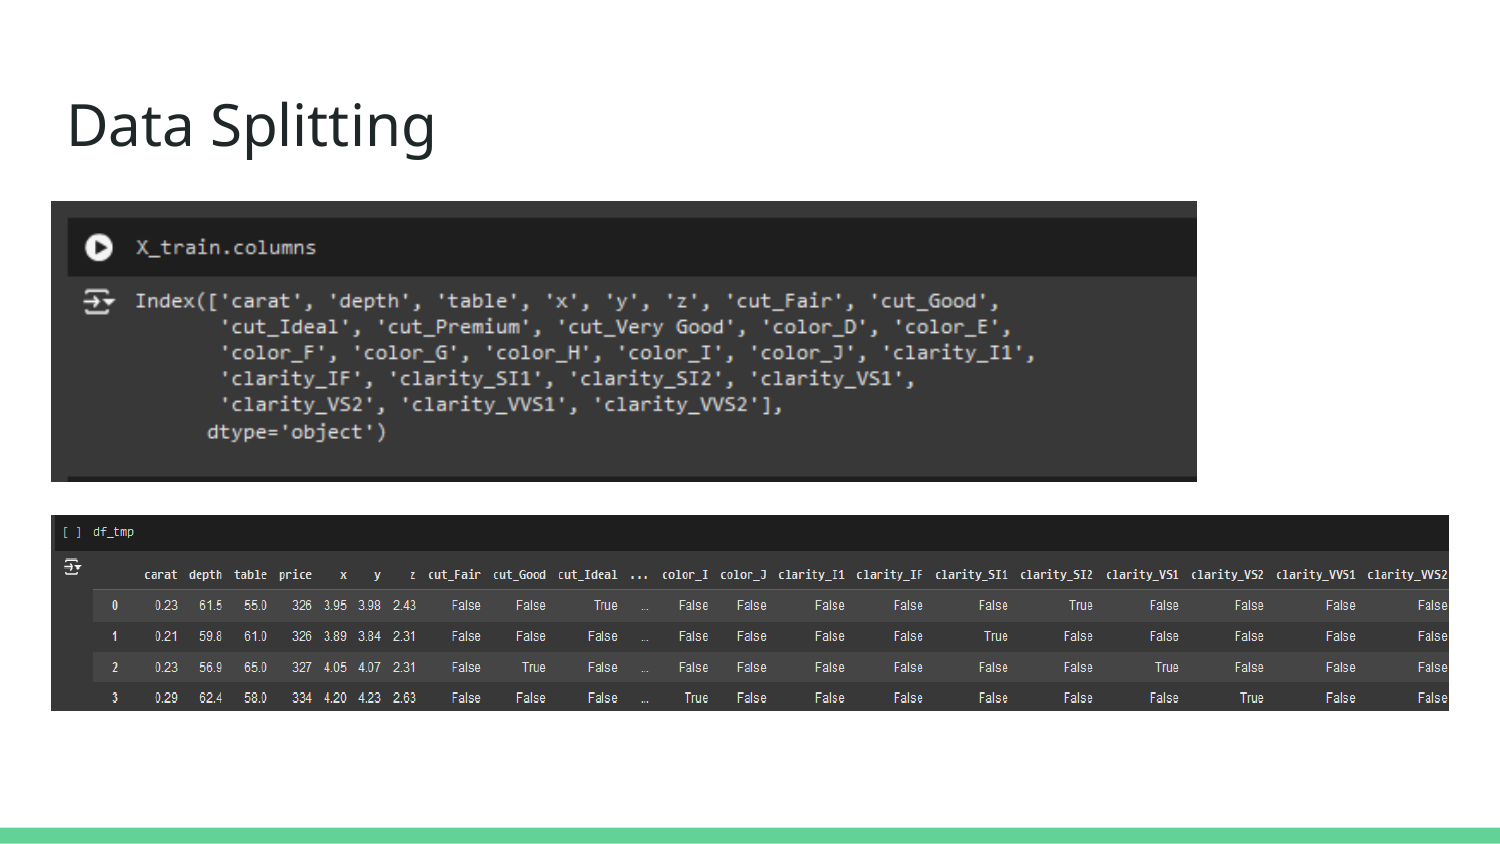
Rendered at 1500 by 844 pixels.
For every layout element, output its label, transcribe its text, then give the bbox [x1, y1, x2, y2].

picture [50, 515, 1450, 711]
picture [50, 201, 1197, 482]
title Data Splitting [51, 72, 1449, 167]
